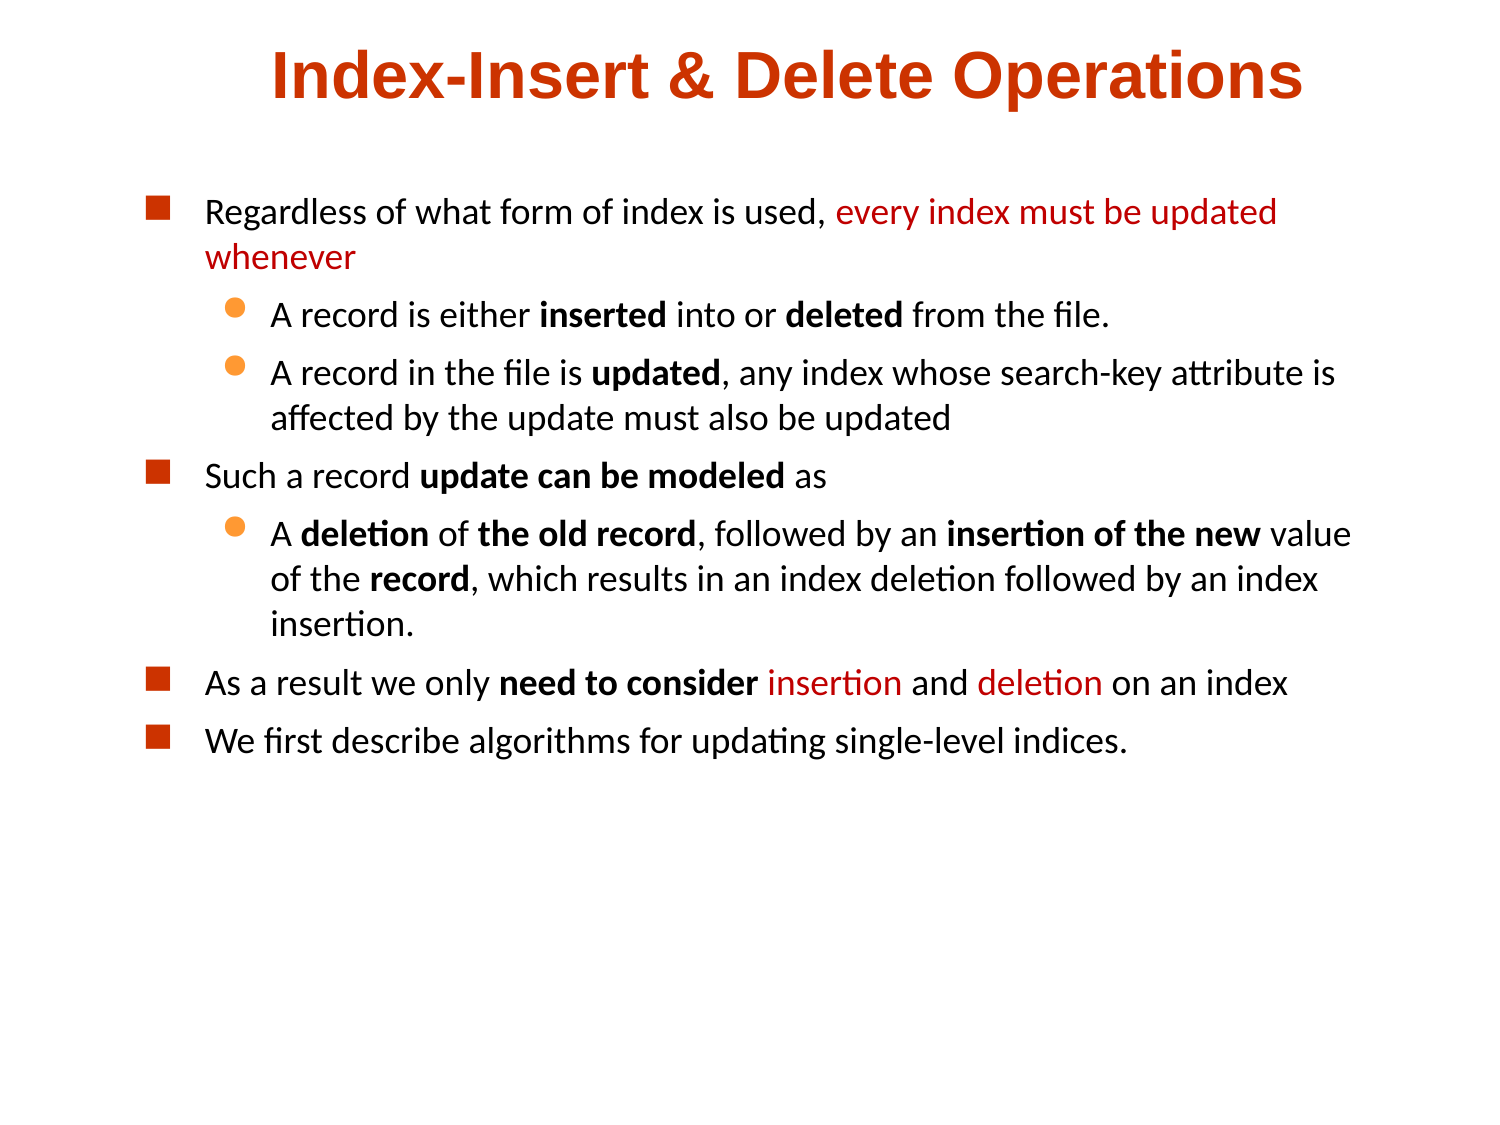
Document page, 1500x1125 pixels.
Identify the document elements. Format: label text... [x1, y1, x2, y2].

title Index-Insert & Delete Operations [125, 18, 1452, 120]
list Regardless of what form of index is used, every index must be updated whenever A record is either inserted into or deleted from the file. A record in the file is updated, any index whose search-key attribute is affected by the update must also be updated Such a record update can be modeled as A deletion of the old record, followed by an insertion of the new value of the record, which results in an index deletion followed by an index insertion. As a result we only need to consider insertion and deletion on an index We first describe algorithms for updating single-level indices. [133, 179, 1391, 984]
